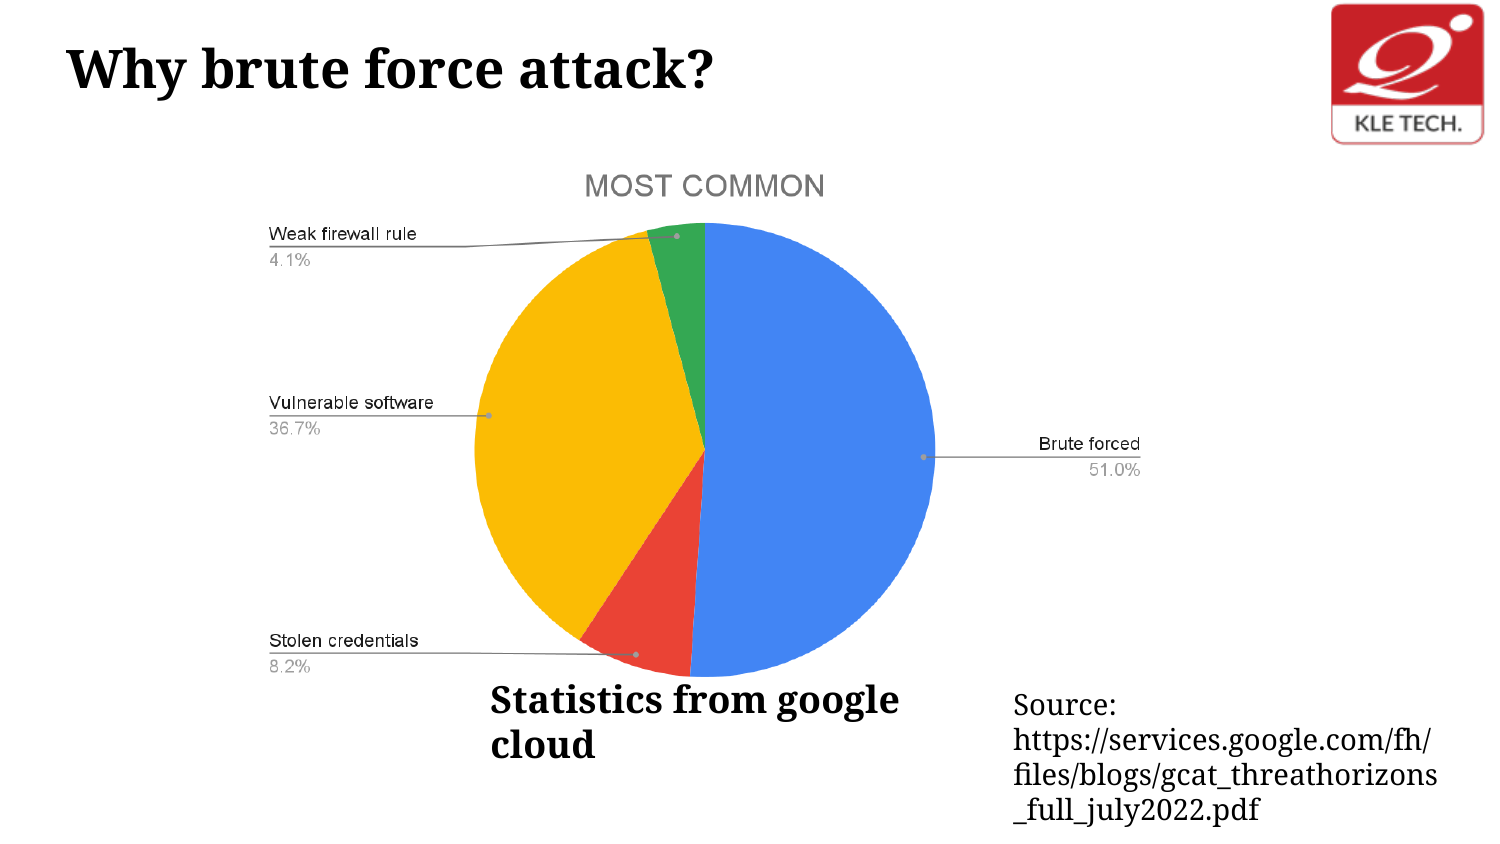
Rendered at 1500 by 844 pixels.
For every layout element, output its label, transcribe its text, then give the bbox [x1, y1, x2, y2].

text_box Source: https://services.google.com/fh/files/blogs/gcat_threathorizons_full_july2022.pdf [998, 679, 1458, 834]
picture [240, 139, 1168, 704]
title Why brute force attack? [51, 20, 1325, 115]
picture [1331, 0, 1487, 151]
text_box Statistics from google cloud [475, 712, 1025, 774]
